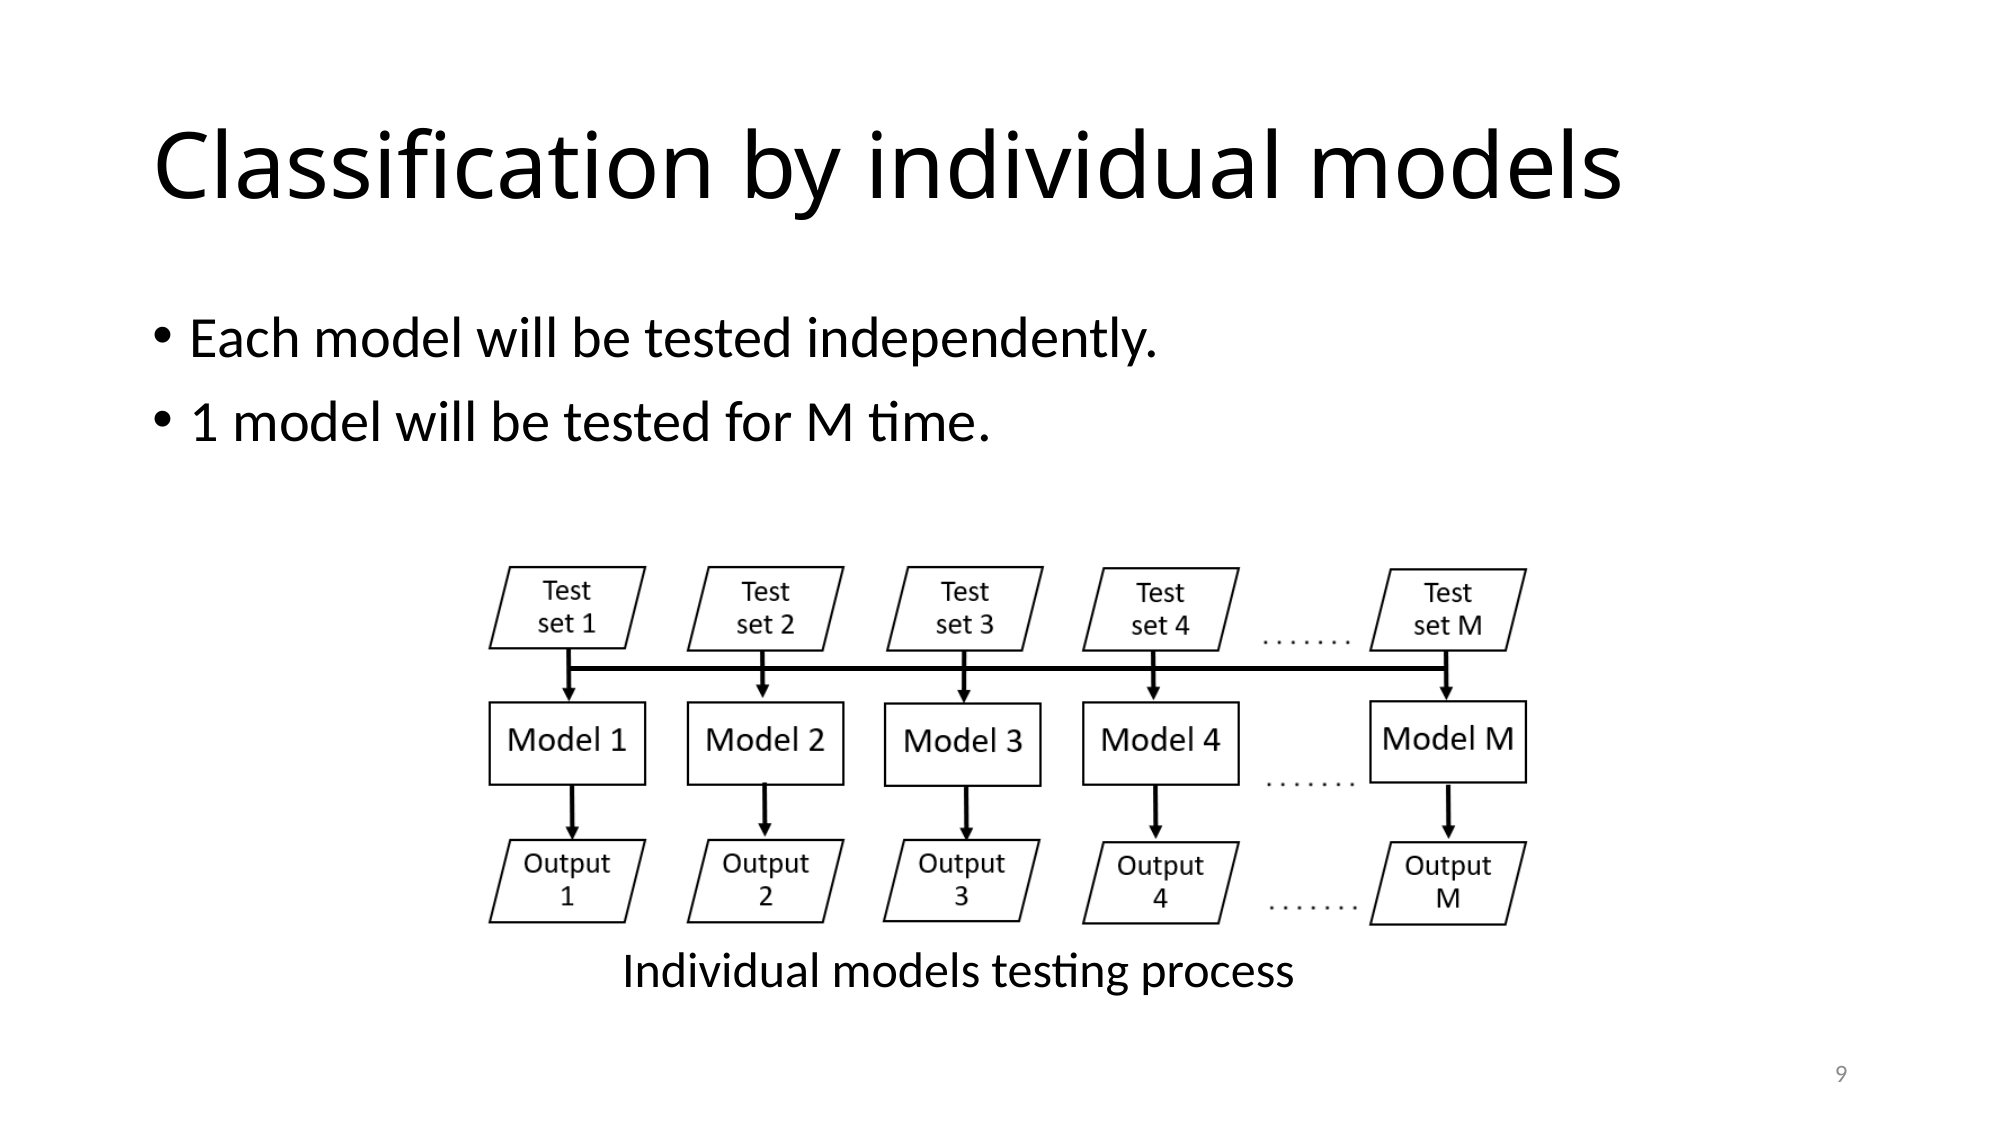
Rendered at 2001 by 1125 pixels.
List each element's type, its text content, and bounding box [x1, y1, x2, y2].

list Each model will be tested independently. 1 model will be tested for M time. [137, 299, 1863, 1014]
picture [465, 548, 1535, 937]
slide_number 9 [1412, 1042, 1863, 1103]
text_box Individual models testing process [464, 929, 1465, 1005]
title Classification by individual models [137, 59, 1863, 278]
